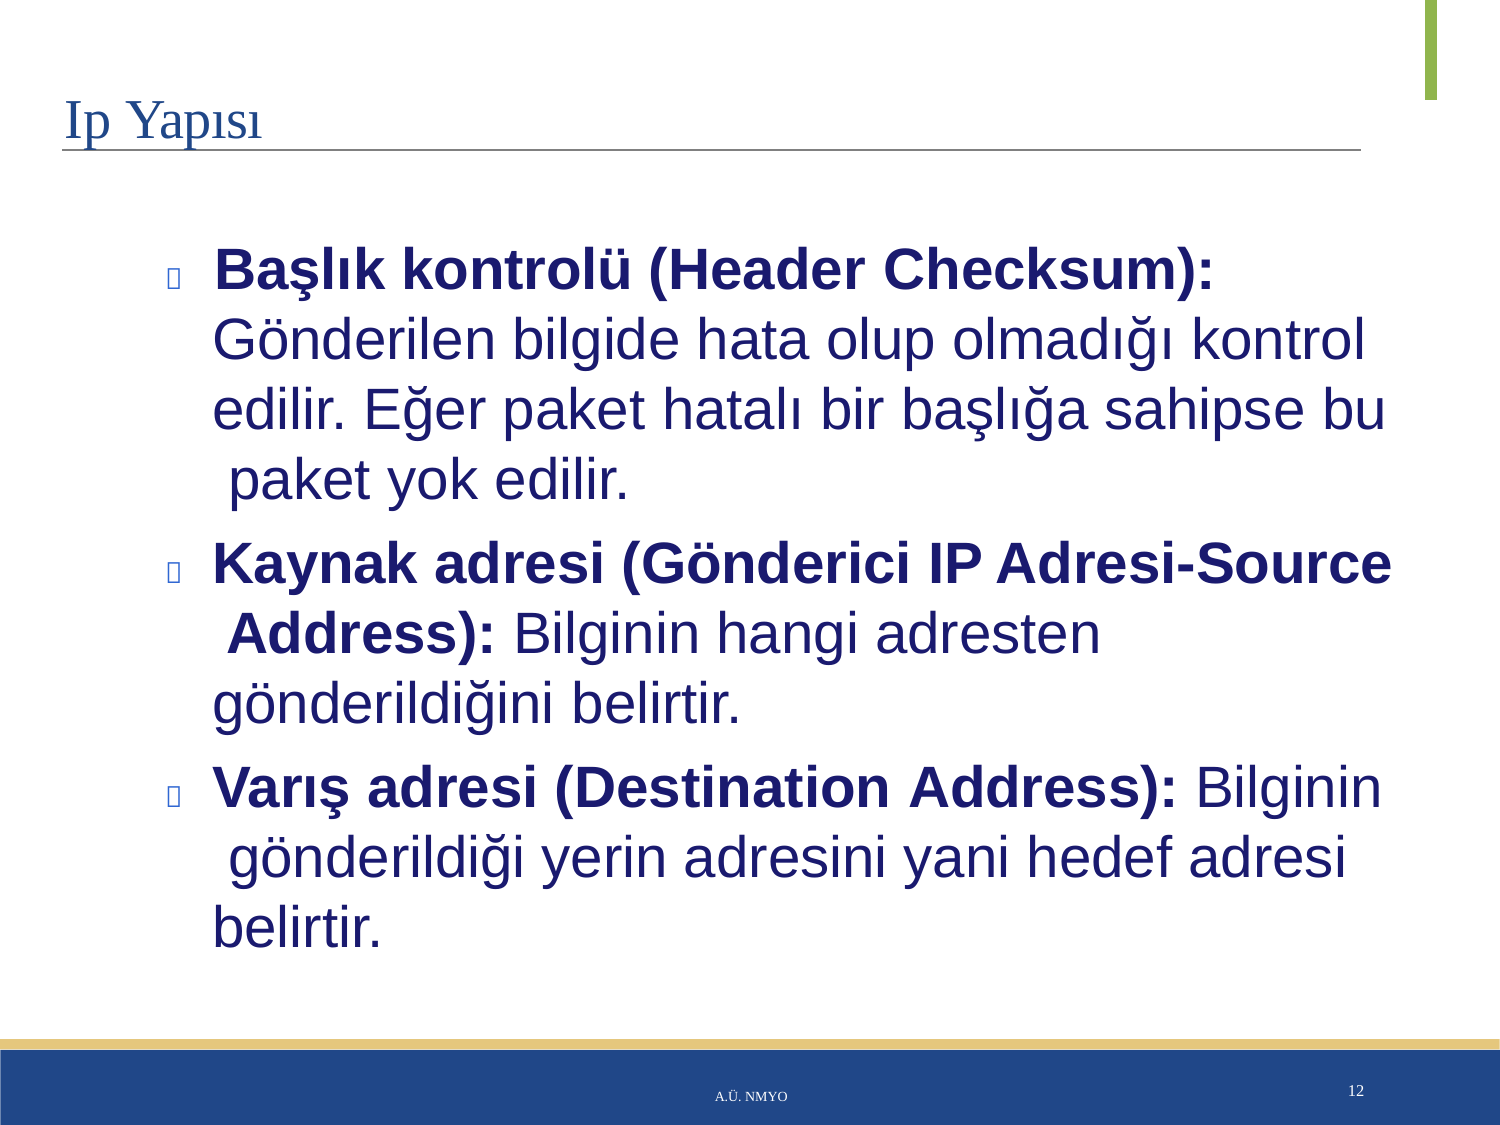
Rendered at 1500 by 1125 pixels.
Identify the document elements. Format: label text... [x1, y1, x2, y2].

slide_number 12 [1218, 1059, 1380, 1120]
footer A.Ü. NMYO [453, 959, 1047, 1125]
title Ip Yapısı [62, 0, 1438, 150]
text_box  Başlık kontrolü (Header Checksum): Gönderilen bilgide hata olup olmadığı kontrol edilir. Eğer paket hatalı bir başlığa sahipse bu paket yok edilir.  Kaynak adresi (Gönderici IP Adresi-Source Address): Bilginin hangi adresten gönderildiğini belirtir.  Varış adresi (Destination Address): Bilginin gönderildiği yerin adresini yani hedef adresi belirtir. [162, 228, 1405, 959]
